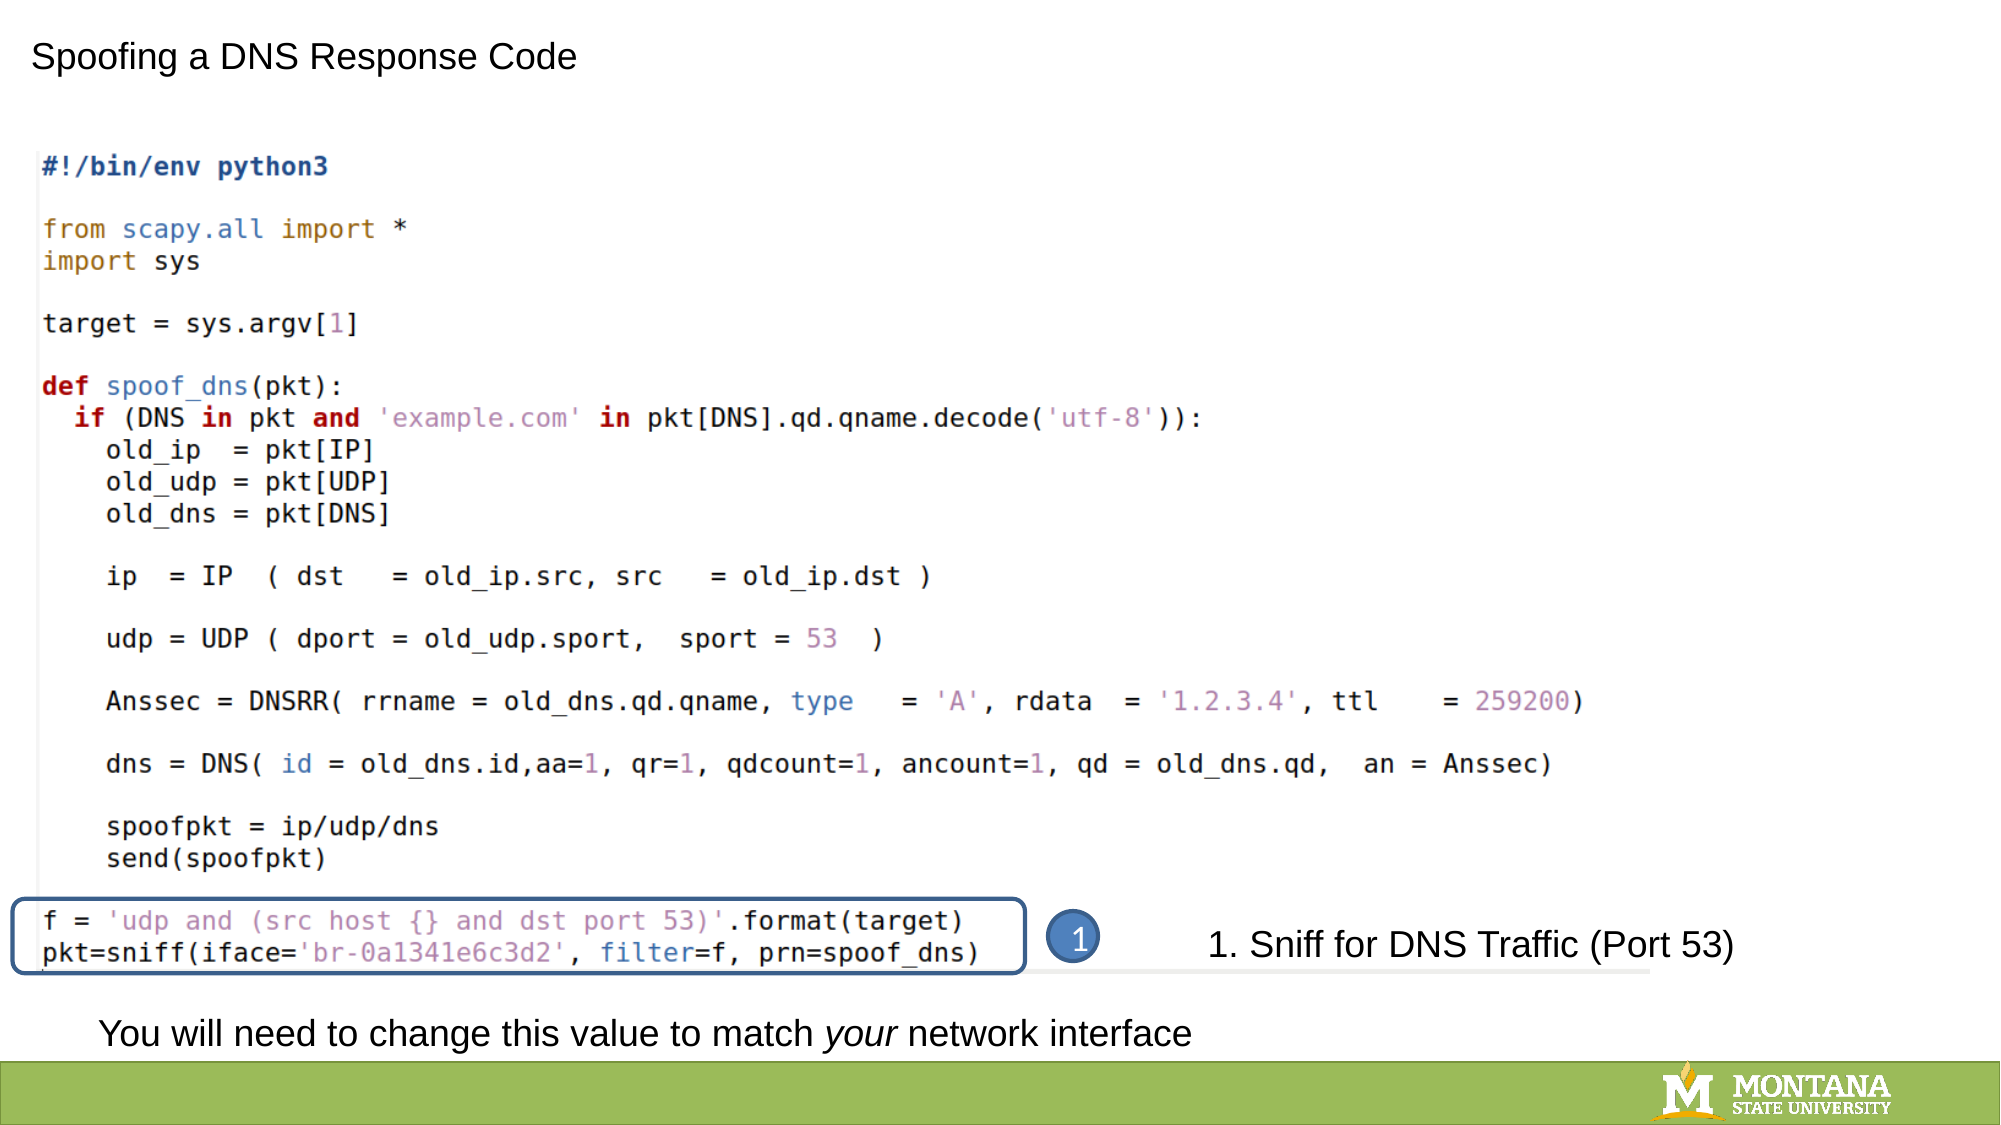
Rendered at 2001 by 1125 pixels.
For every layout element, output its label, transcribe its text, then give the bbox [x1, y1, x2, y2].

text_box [1894, 1060, 2000, 1125]
picture [35, 151, 1651, 974]
picture [1649, 1060, 1892, 1122]
text_box 1. Sniff for DNS Traffic (Port 53) [1653, 912, 1751, 973]
text_box Spoofing a DNS Response Code [16, 24, 593, 85]
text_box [0, 1060, 1645, 1125]
text_box You will need to change this value to match your network interface [83, 1001, 1208, 1060]
text_box [10, 896, 31, 976]
